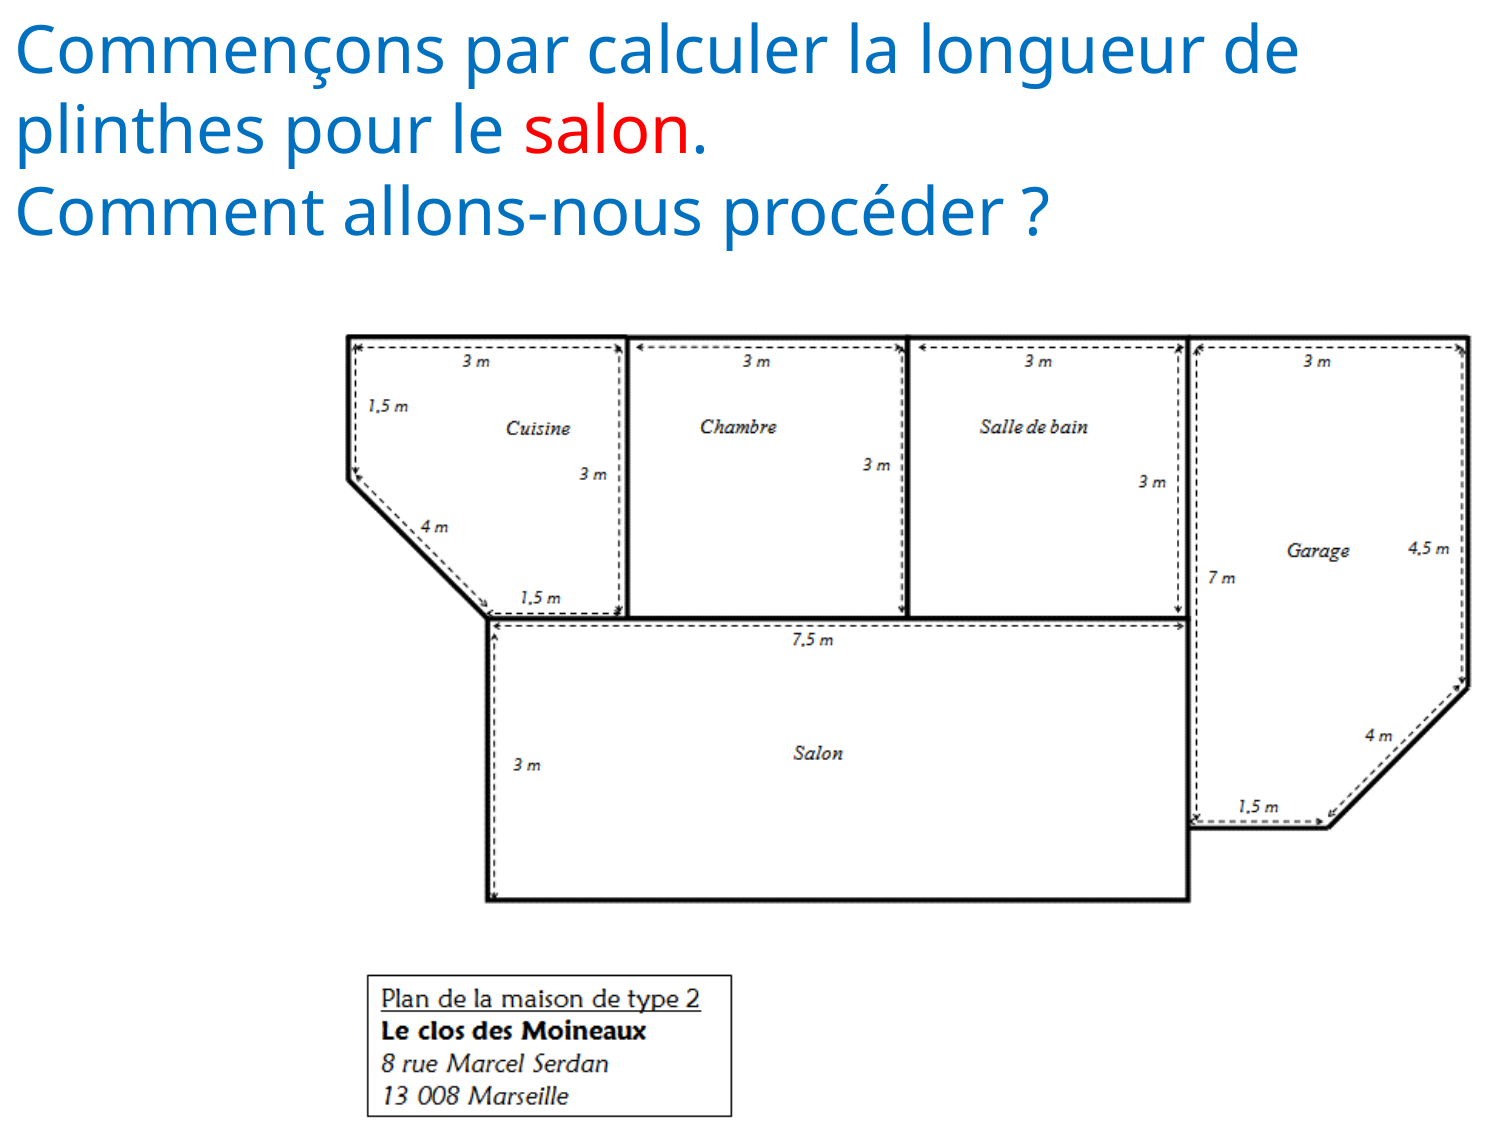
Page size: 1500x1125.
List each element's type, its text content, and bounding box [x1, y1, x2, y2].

text_box Commençons par calculer la longueur de plinthes pour le salon. [0, 0, 1500, 161]
text_box Comment allons-nous procéder ? [0, 161, 1500, 257]
picture [318, 316, 1500, 1125]
